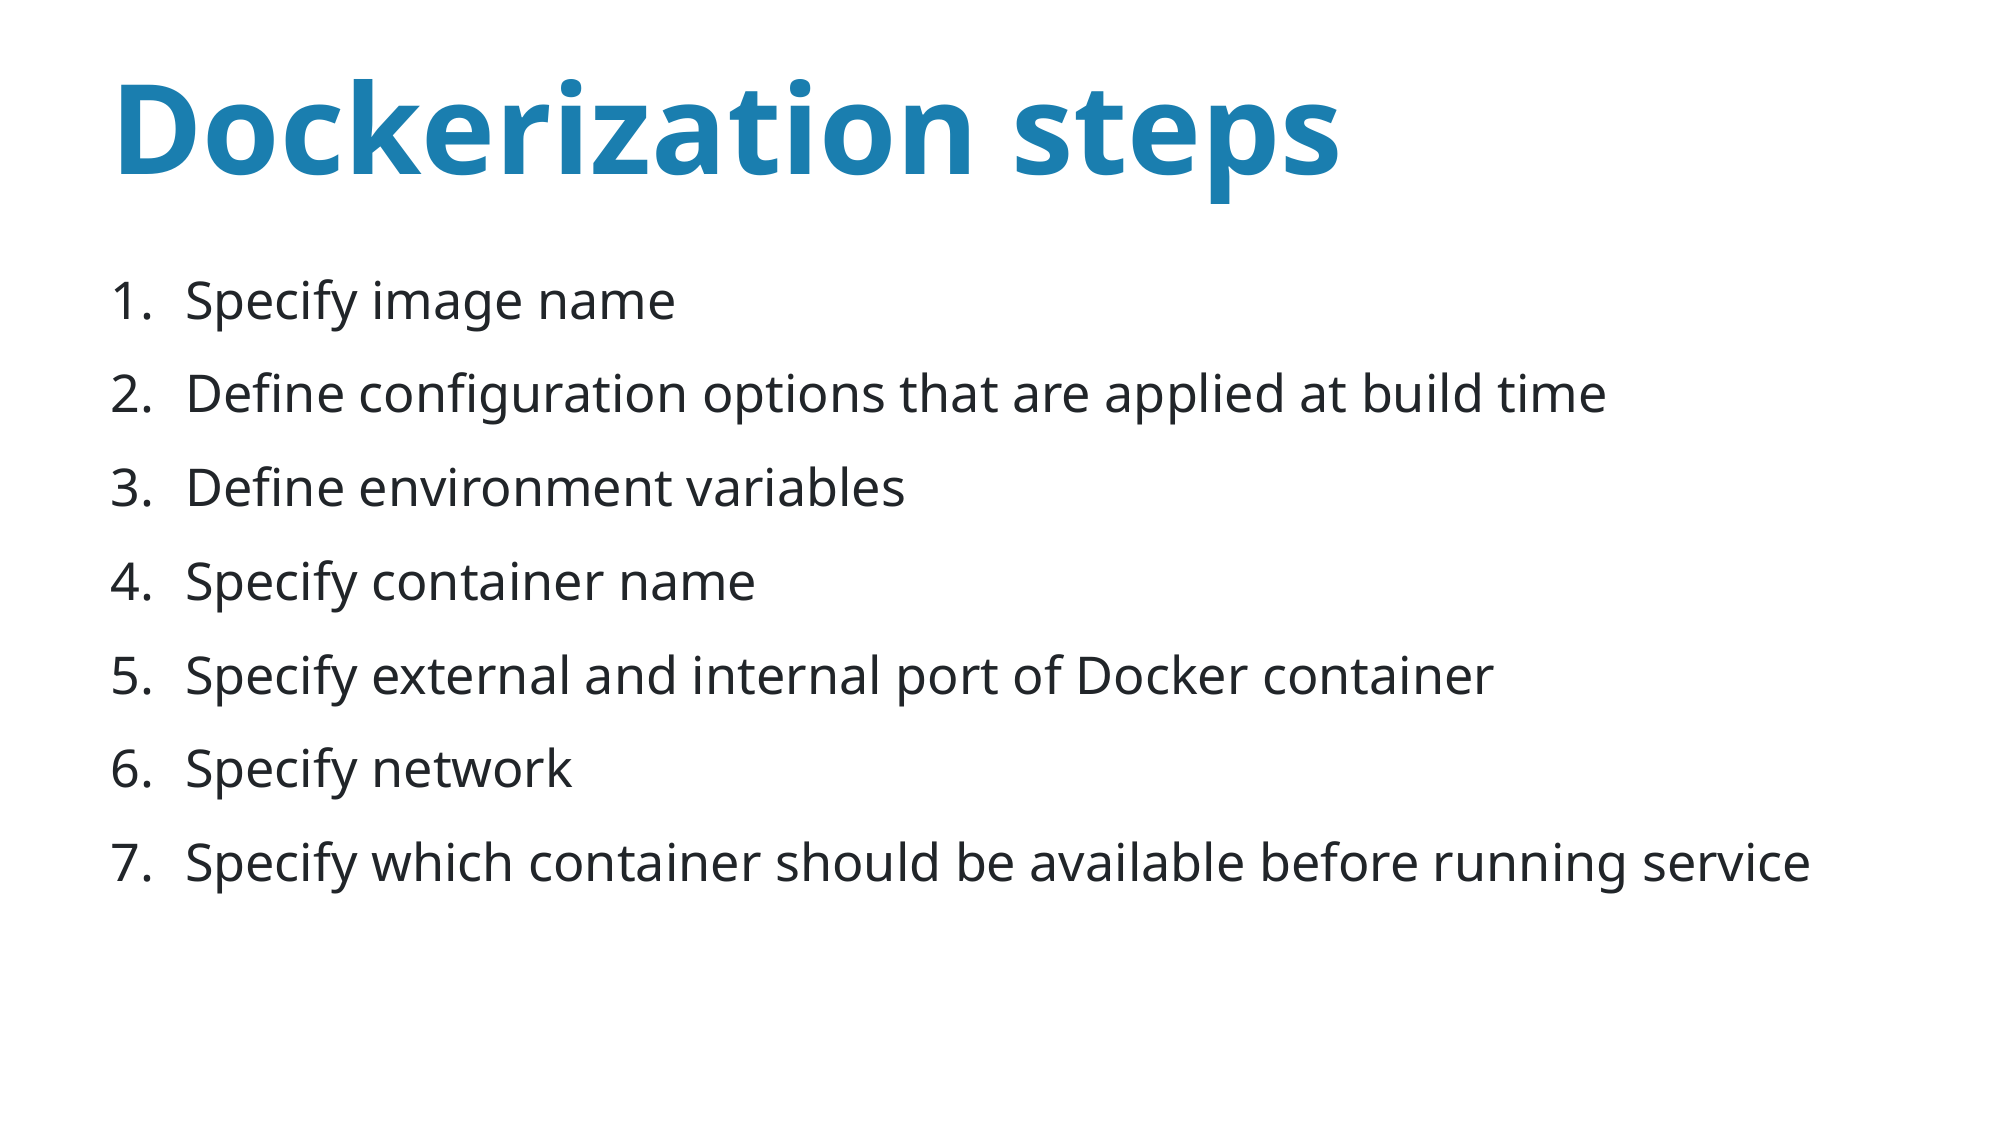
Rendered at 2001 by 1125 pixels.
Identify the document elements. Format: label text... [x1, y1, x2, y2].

text_box Dockerization steps [95, 59, 1926, 214]
text_box Specify image name Define configuration options that are applied at build time Define environment variables Specify container name Specify external and internal port of Docker container Specify network Specify which container should be available before running service [95, 228, 1899, 900]
